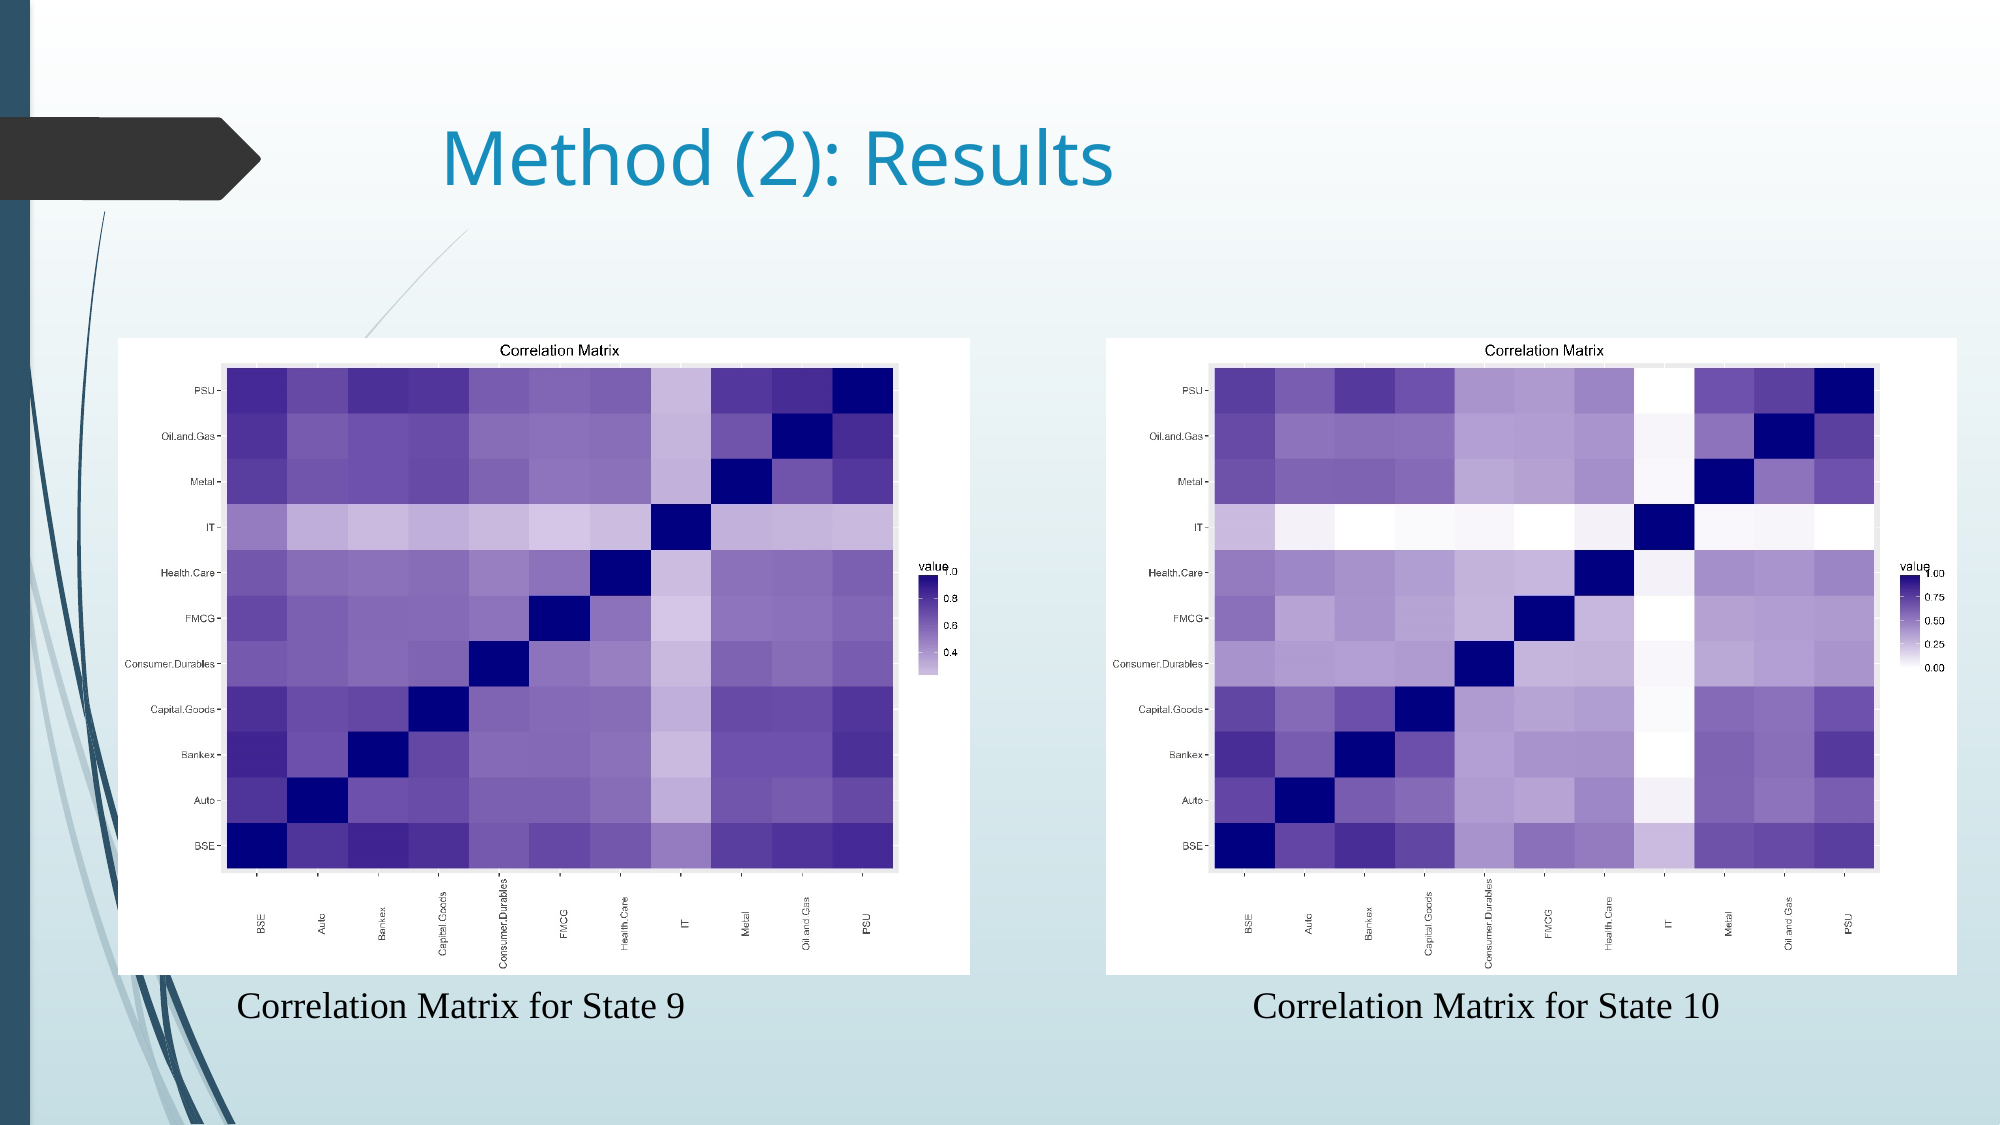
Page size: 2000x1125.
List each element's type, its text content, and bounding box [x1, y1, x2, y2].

text_box Correlation Matrix for State 10 [1237, 983, 1736, 1034]
text_box Correlation Matrix for State 9 [221, 983, 701, 1034]
title Method (2): Results [425, 102, 1887, 313]
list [1105, 337, 1958, 975]
picture [118, 337, 970, 975]
